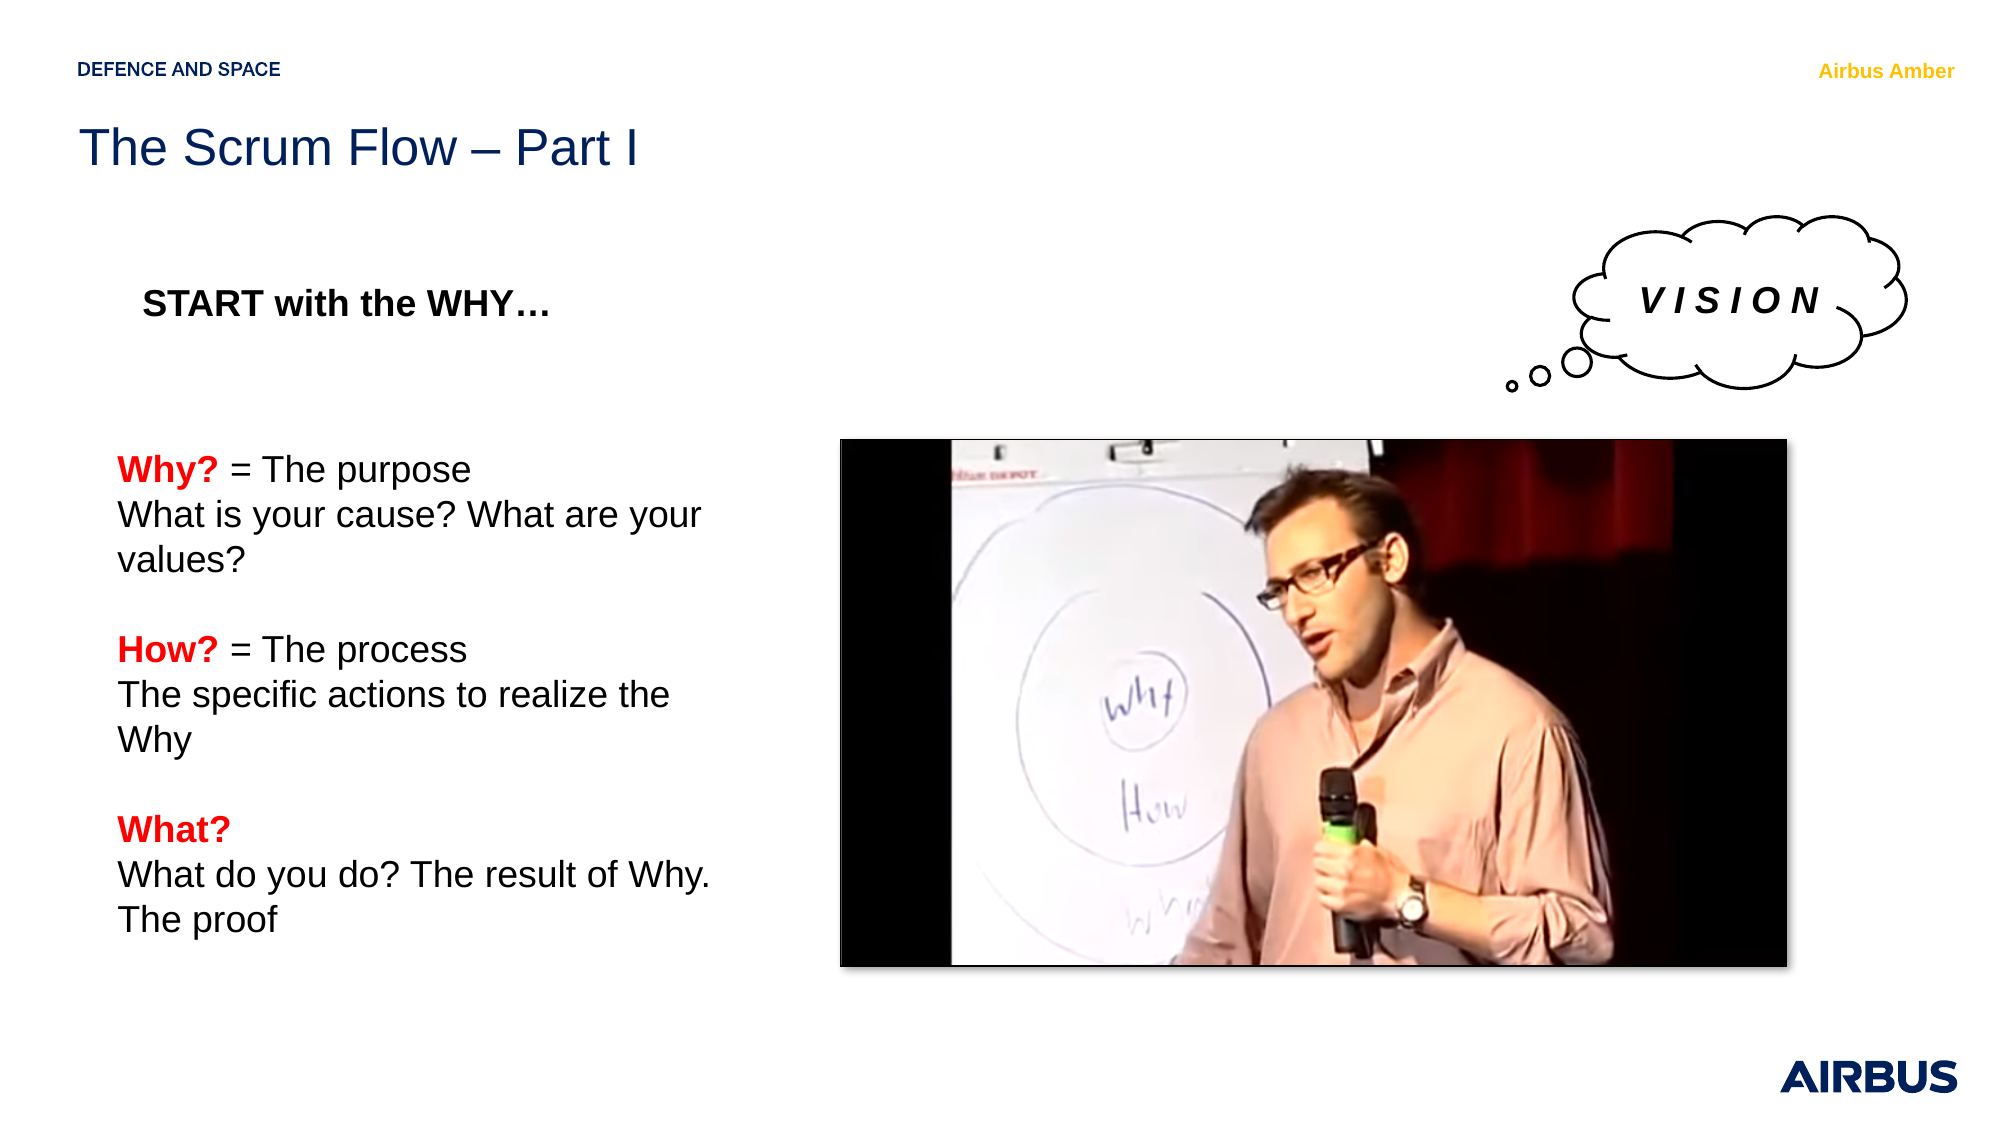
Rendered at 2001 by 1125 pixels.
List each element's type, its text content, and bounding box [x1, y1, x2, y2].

text_box START with the WHY… [127, 271, 782, 332]
text_box V I S I O N [1561, 215, 1908, 390]
title The Scrum Flow – Part I [78, 107, 1922, 256]
text_box V I S I O N [1529, 365, 1551, 387]
text_box Why? = The purpose What is your cause? What are your values? How? = The process The specific actions to realize the Why What? What do you do? The result of Why. The proof [102, 437, 757, 948]
picture [841, 440, 1786, 966]
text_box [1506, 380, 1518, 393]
list Airbus Amber [1418, 54, 1955, 79]
